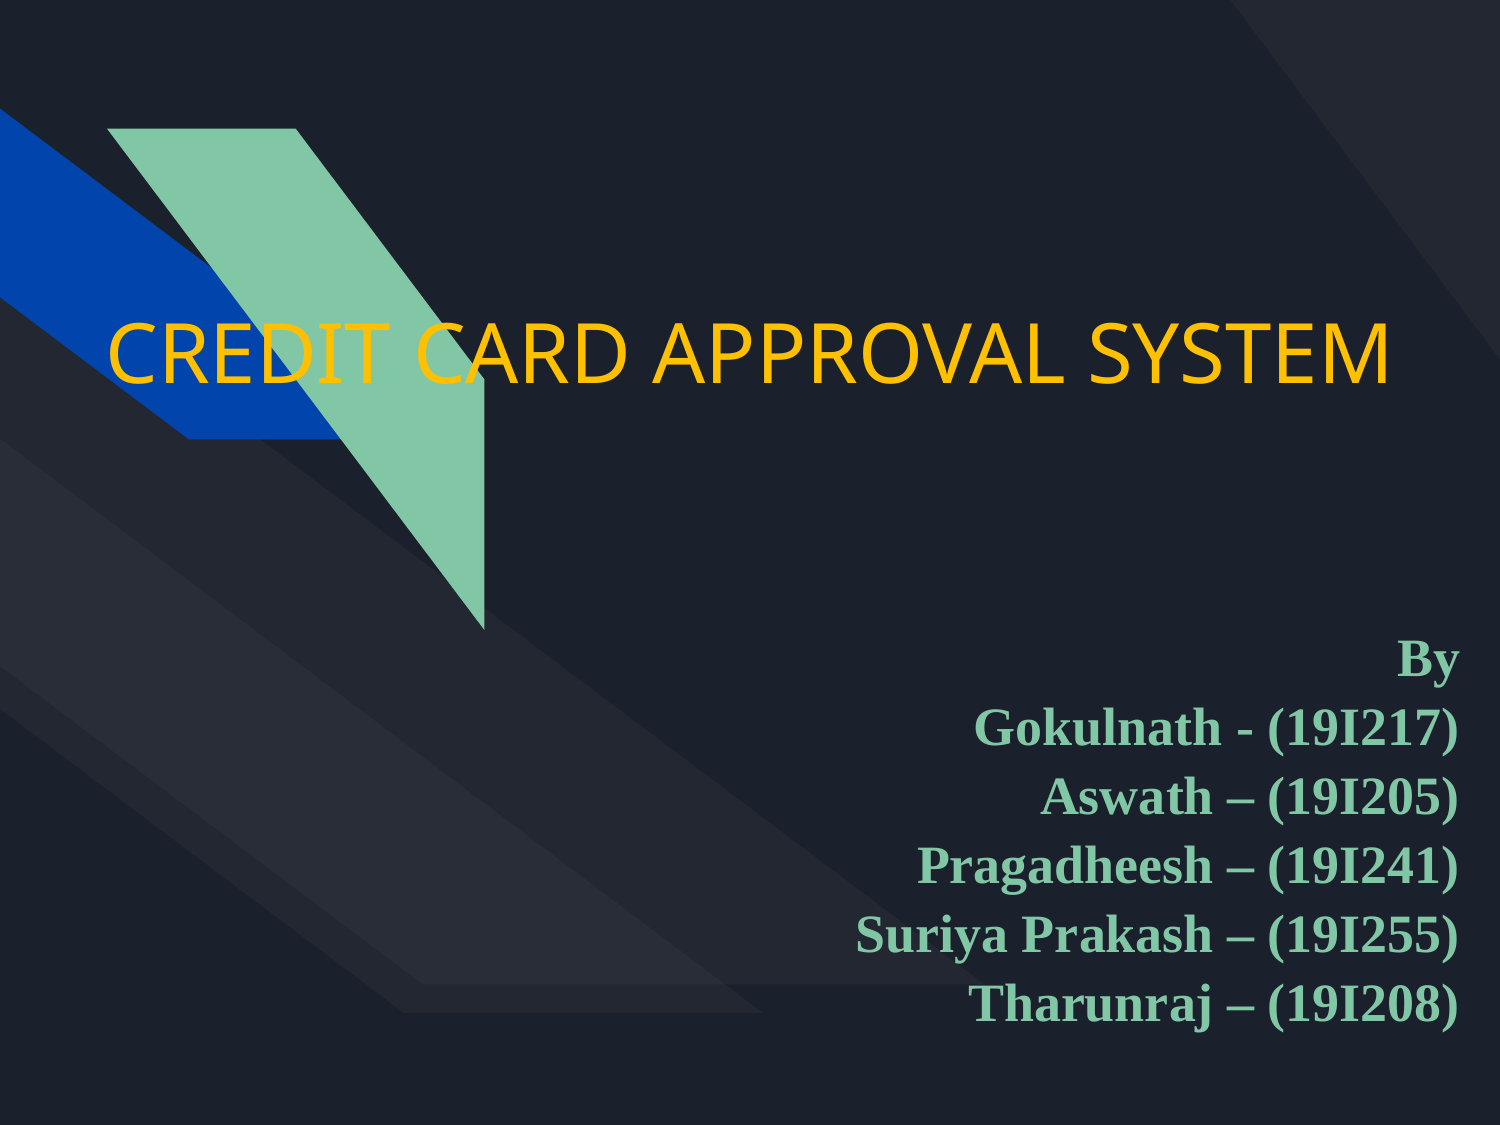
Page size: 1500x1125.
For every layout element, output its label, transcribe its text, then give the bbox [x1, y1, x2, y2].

title CREDIT CARD APPROVAL SYSTEM [75, 99, 1425, 400]
subtitle By Gokulnath - (19I217) Aswath – (19I205) Pragadheesh – (19I241) Suriya Prakash – (19I255) Tharunraj – (19I208) [225, 546, 1475, 1088]
